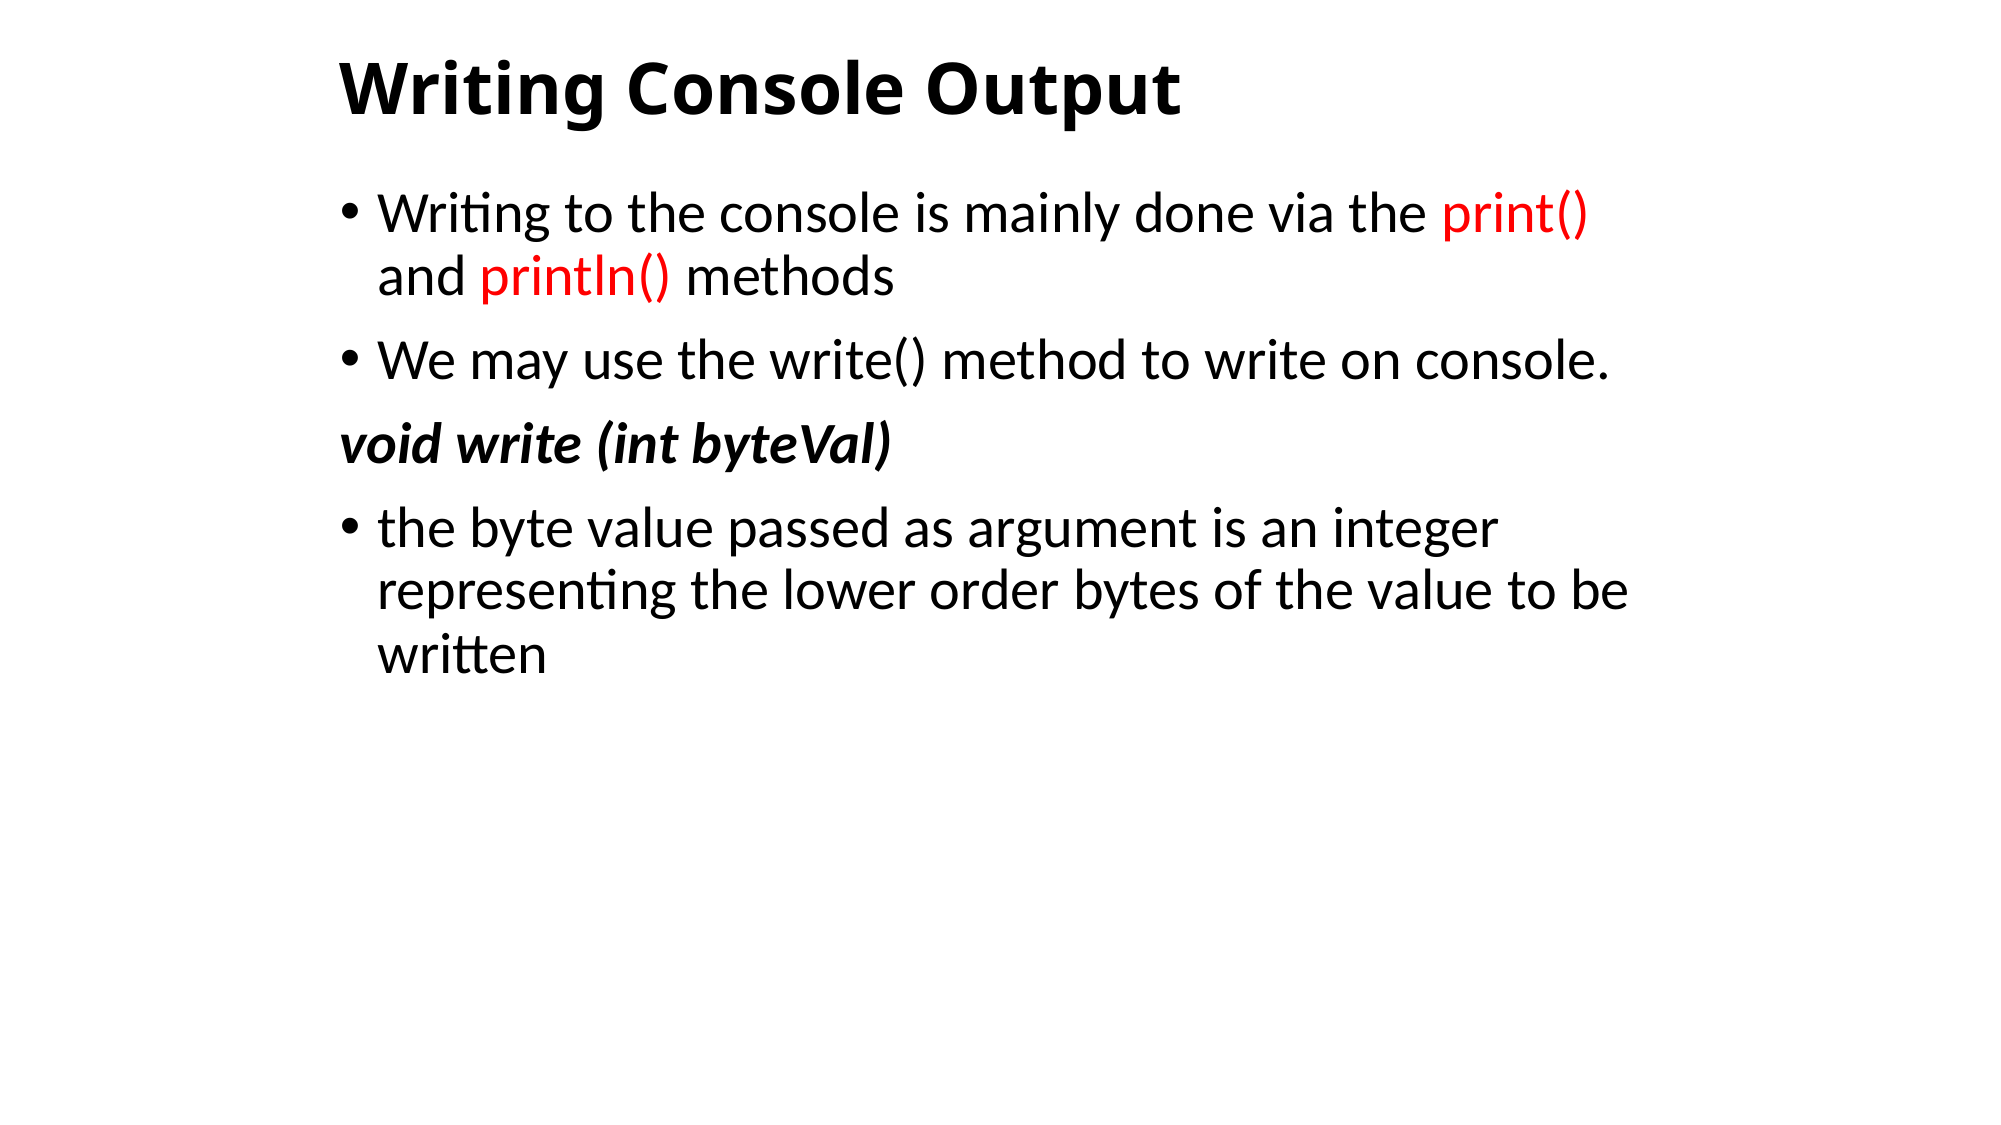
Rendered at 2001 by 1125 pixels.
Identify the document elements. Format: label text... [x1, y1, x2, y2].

list Writing to the console is mainly done via the print() and println() methods We may use the write() method to write on console. void write (int byteVal) the byte value passed as argument is an integer representing the lower order bytes of the value to be written [324, 174, 1675, 1005]
title Writing Console Output [324, 45, 1675, 138]
